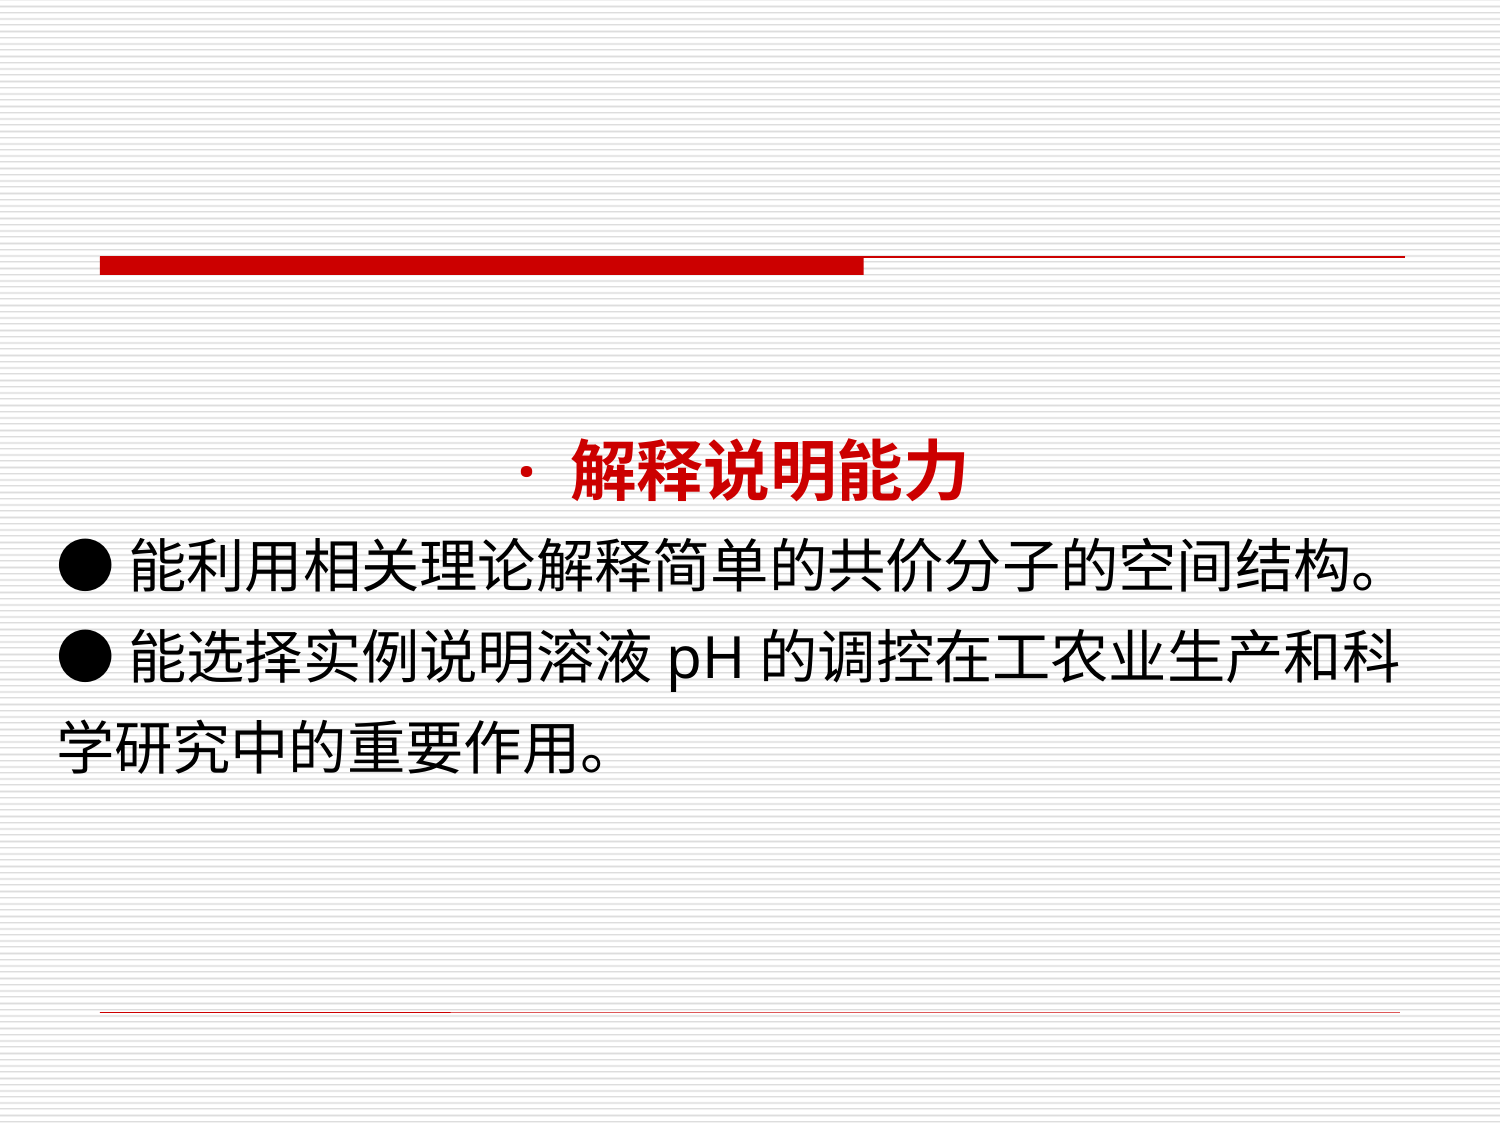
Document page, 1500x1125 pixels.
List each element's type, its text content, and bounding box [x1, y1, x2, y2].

picture [0, 0, 1500, 1125]
text_box · 解释说明能力 ●能利用相关理论解释简单的共价分子的空间结构。 ●能选择实例说明溶液pH的调控在工农业生产和科学研究中的重要作用。 [41, 397, 1447, 789]
